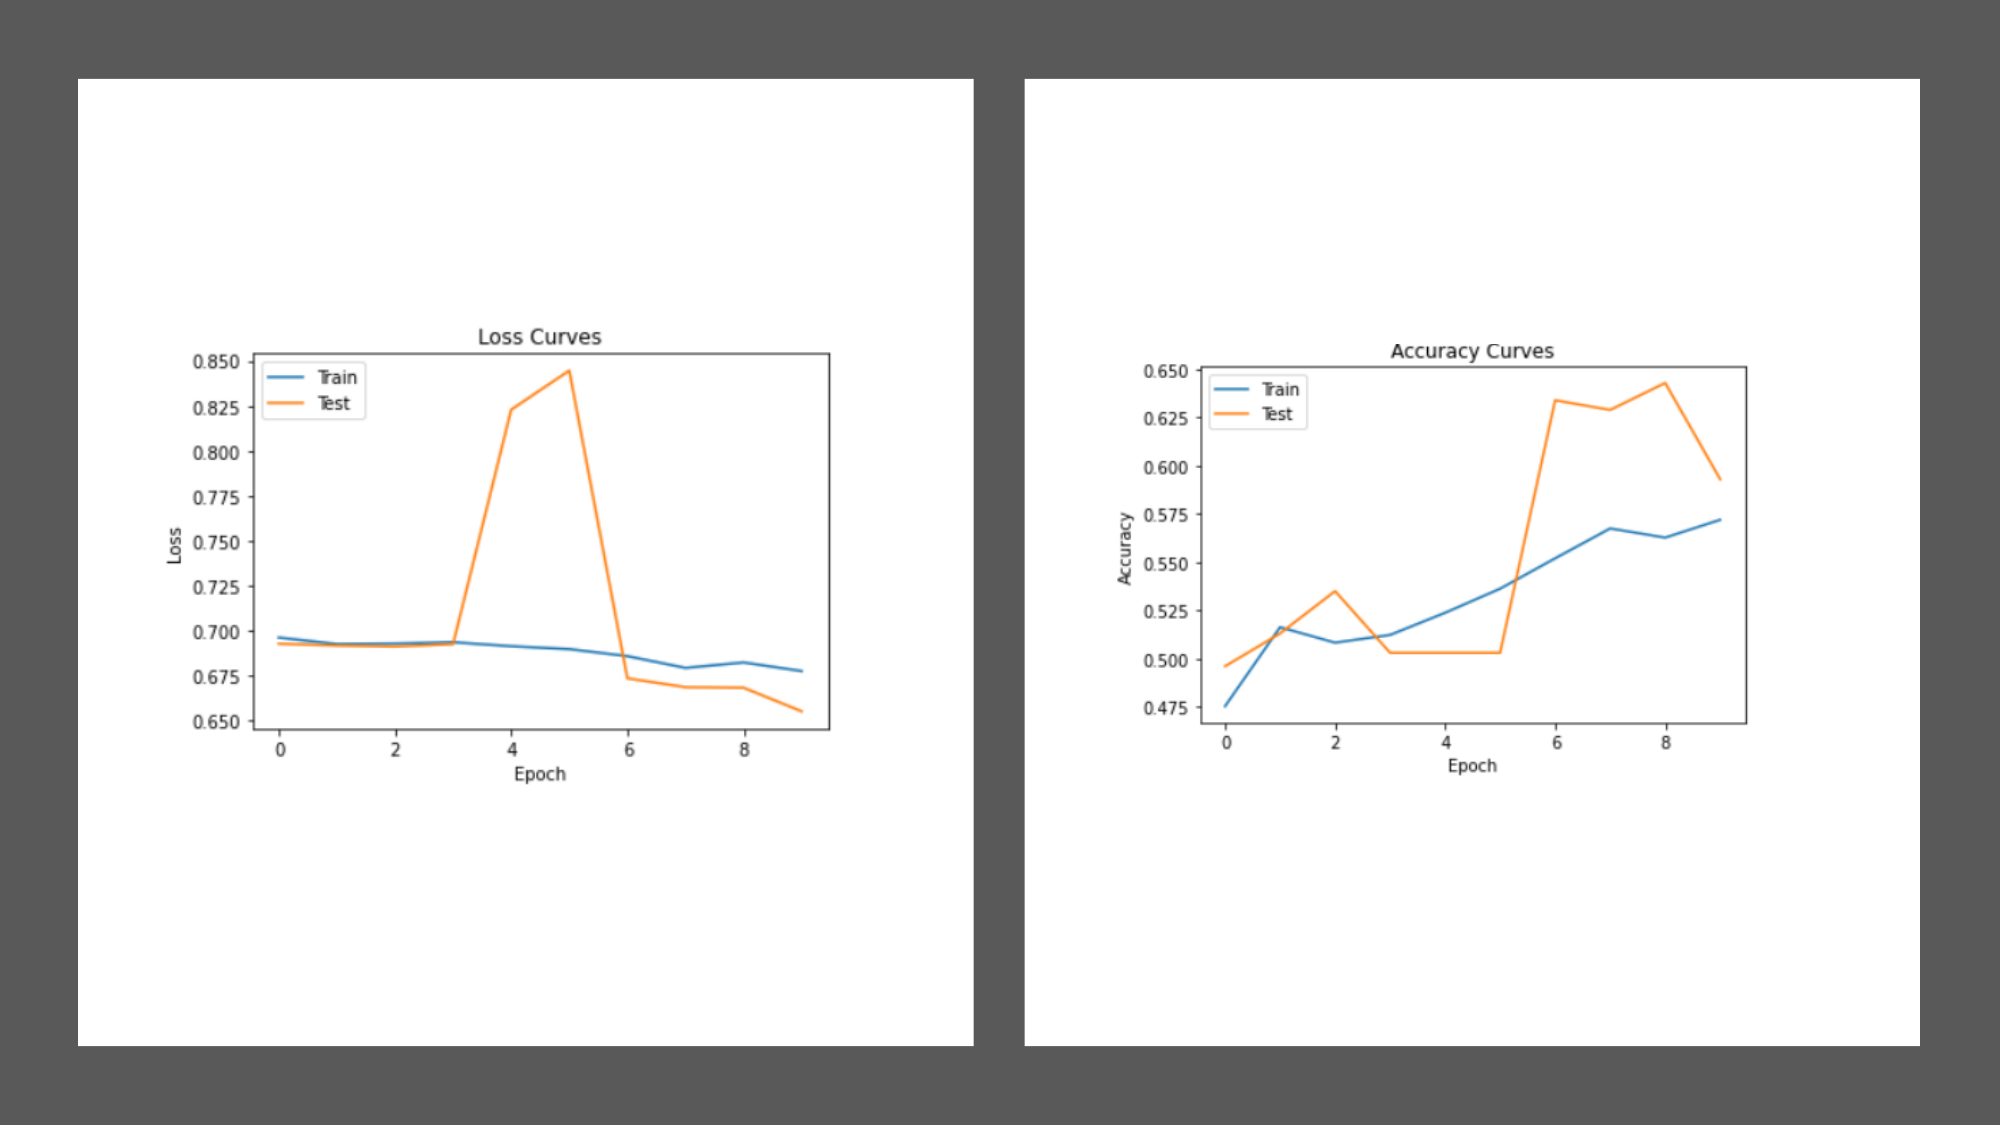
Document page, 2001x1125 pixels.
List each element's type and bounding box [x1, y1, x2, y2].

text_box [0, 0, 2000, 1125]
text_box [77, 77, 975, 1048]
text_box [1023, 77, 1921, 1048]
picture [1051, 344, 1894, 781]
picture [105, 308, 948, 817]
